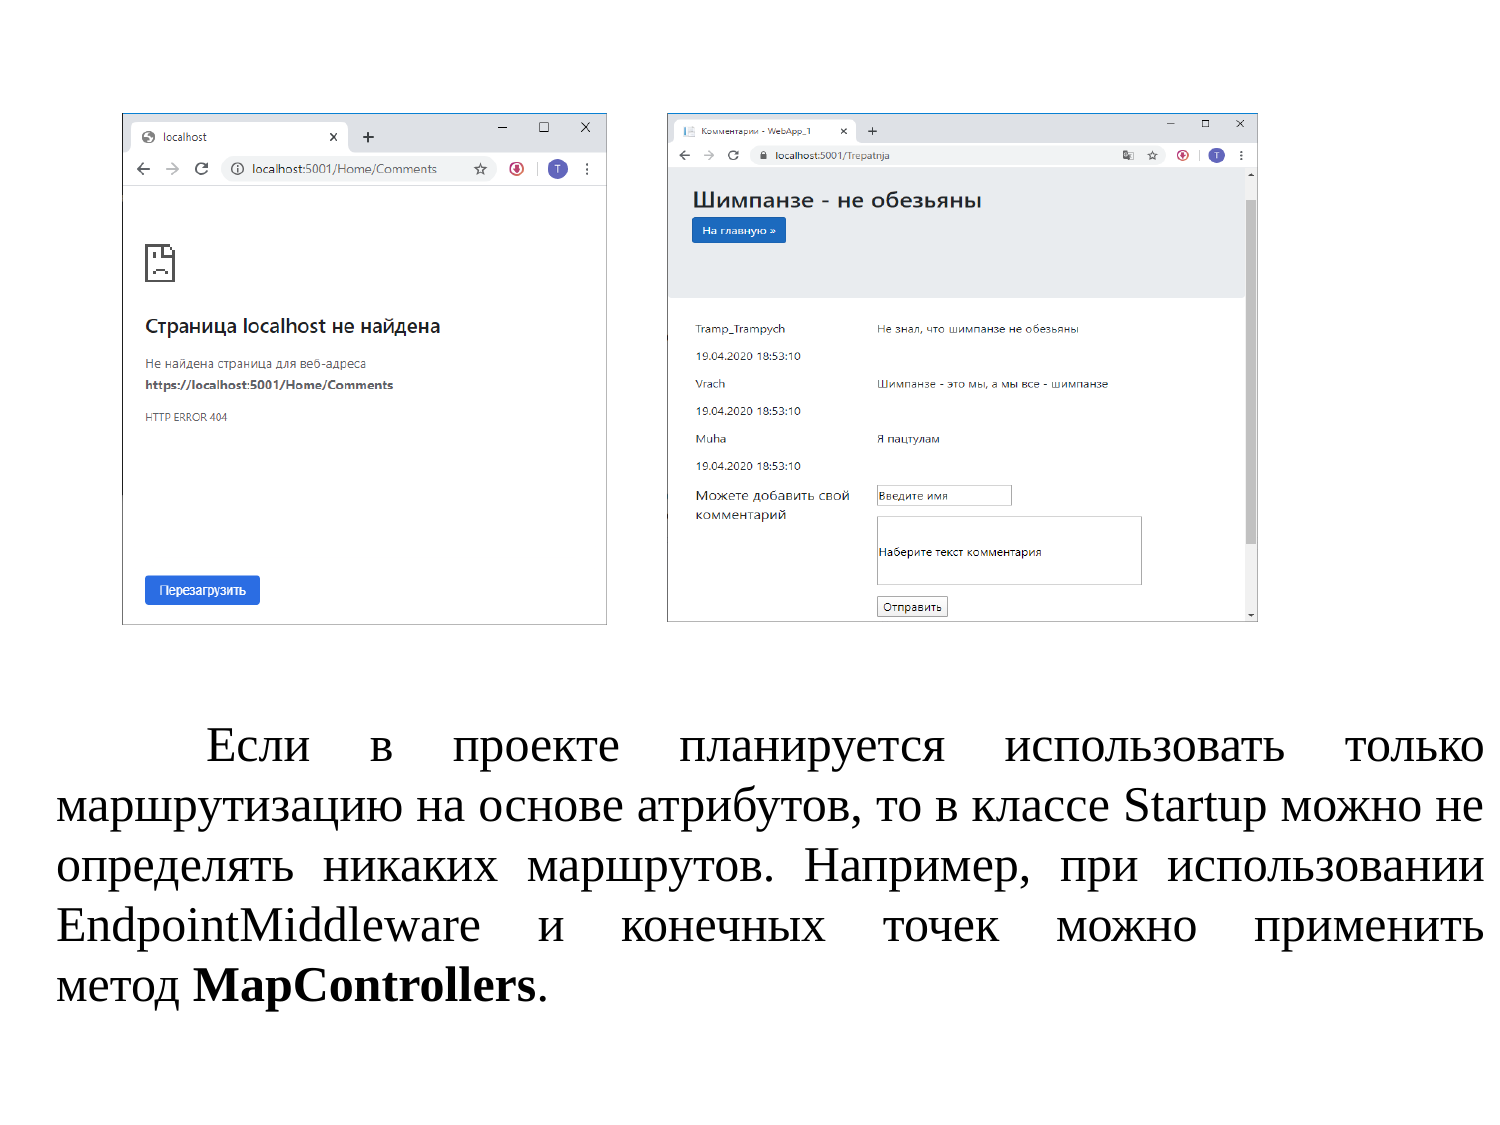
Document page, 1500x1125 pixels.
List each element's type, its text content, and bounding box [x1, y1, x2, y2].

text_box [122, 113, 608, 625]
text_box Если в проекте планируется использовать только маршрутизацию на основе атрибутов, то в классе Startup можно не определять никаких маршрутов. Например, при использовании EndpointMiddleware и конечных точек можно применить метод MapControllers. [41, 704, 1500, 1019]
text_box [667, 113, 1259, 622]
